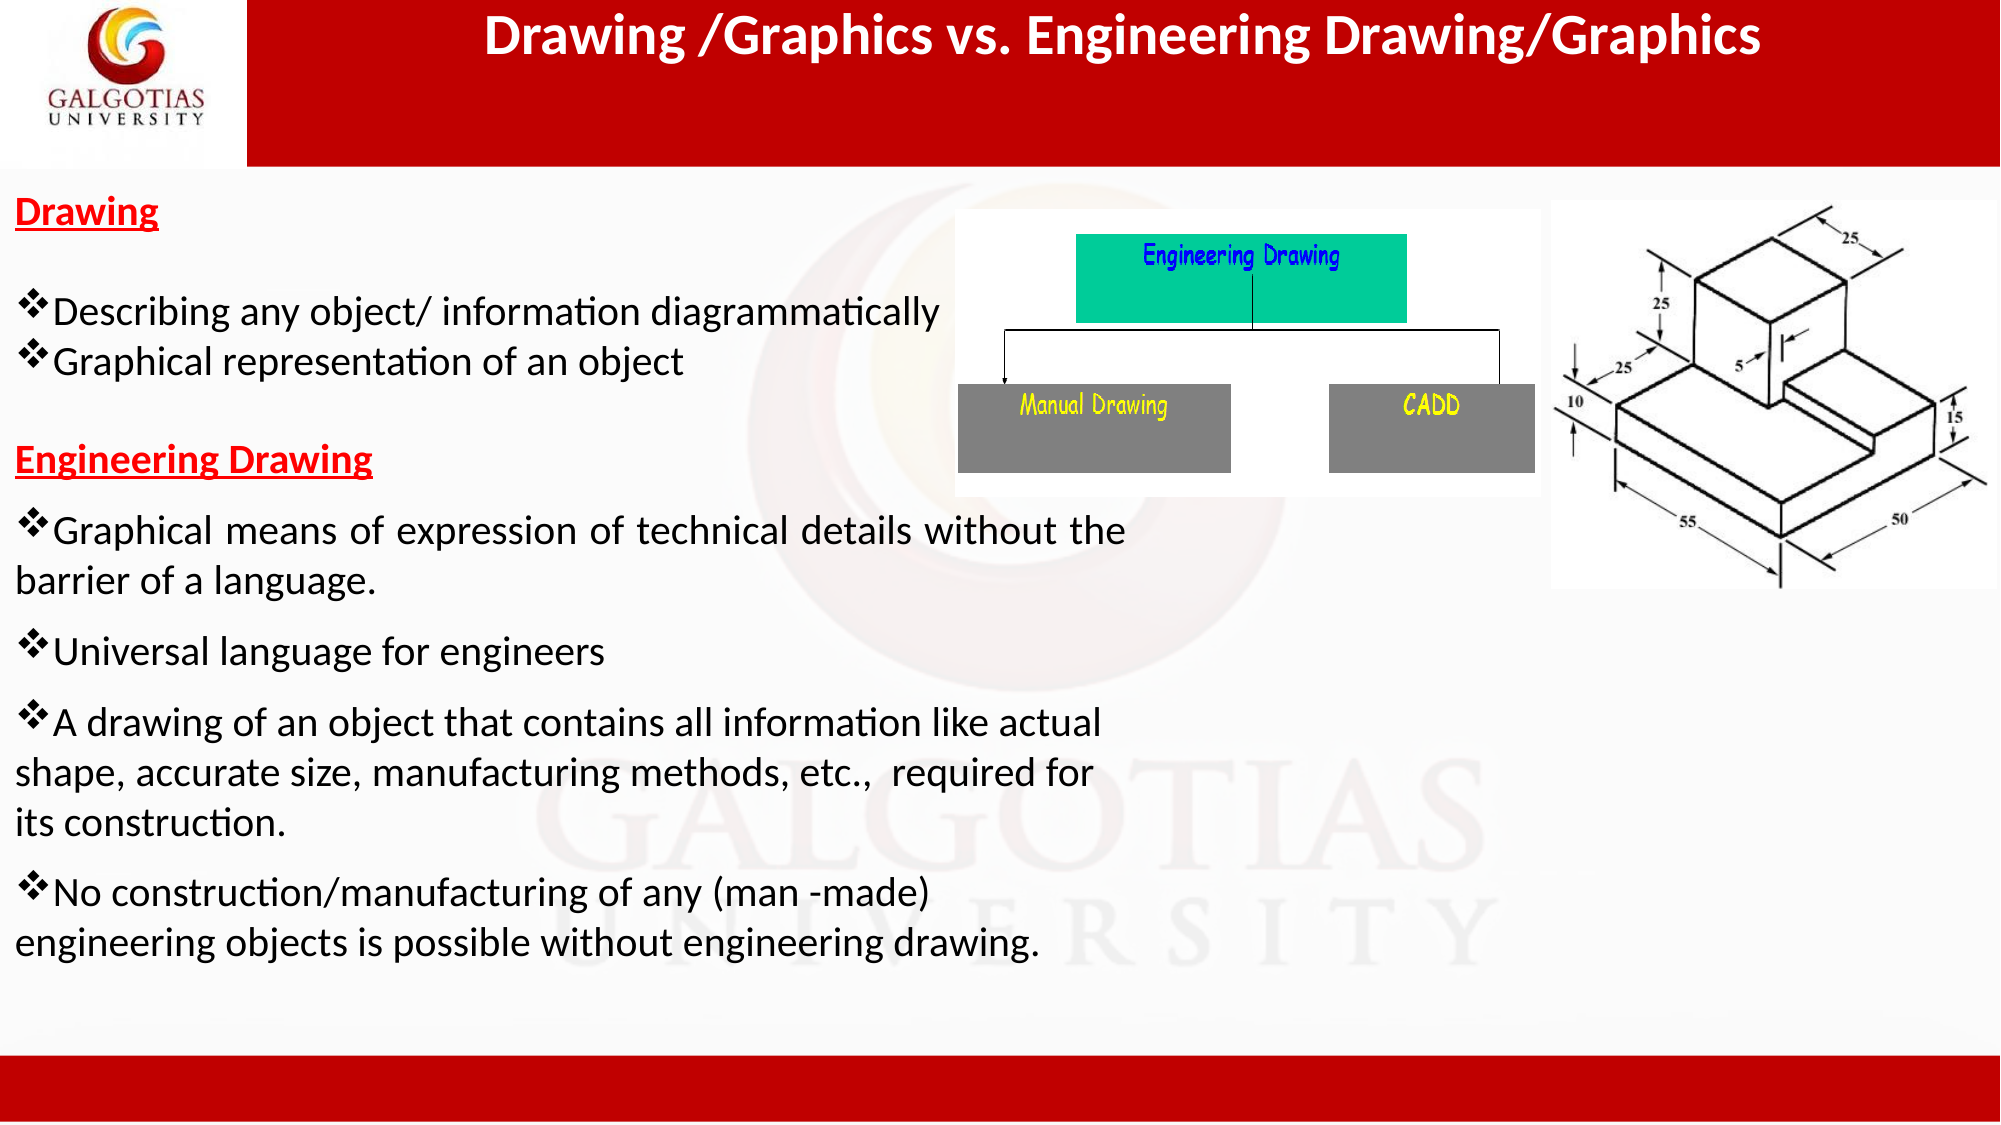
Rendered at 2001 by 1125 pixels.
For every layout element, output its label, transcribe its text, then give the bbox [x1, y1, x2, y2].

text_box [0, 1055, 2000, 1122]
text_box Engineering Drawing Graphical means of expression of technical details without the barrier of a language. Universal language for engineers A drawing of an object that contains all information like actual shape, accurate size, manufacturing methods, etc., required for its construction. No construction/manufacturing of any (man -made) engineering objects is possible without engineering drawing. [0, 424, 1142, 1044]
text_box Drawing Describing any object/ information diagrammatically Graphical representation of an object [0, 176, 986, 424]
picture [0, 0, 247, 169]
text_box Drawing /Graphics vs. Engineering Drawing/Graphics [247, 0, 2000, 167]
picture [1551, 199, 1997, 589]
picture [955, 209, 1541, 497]
